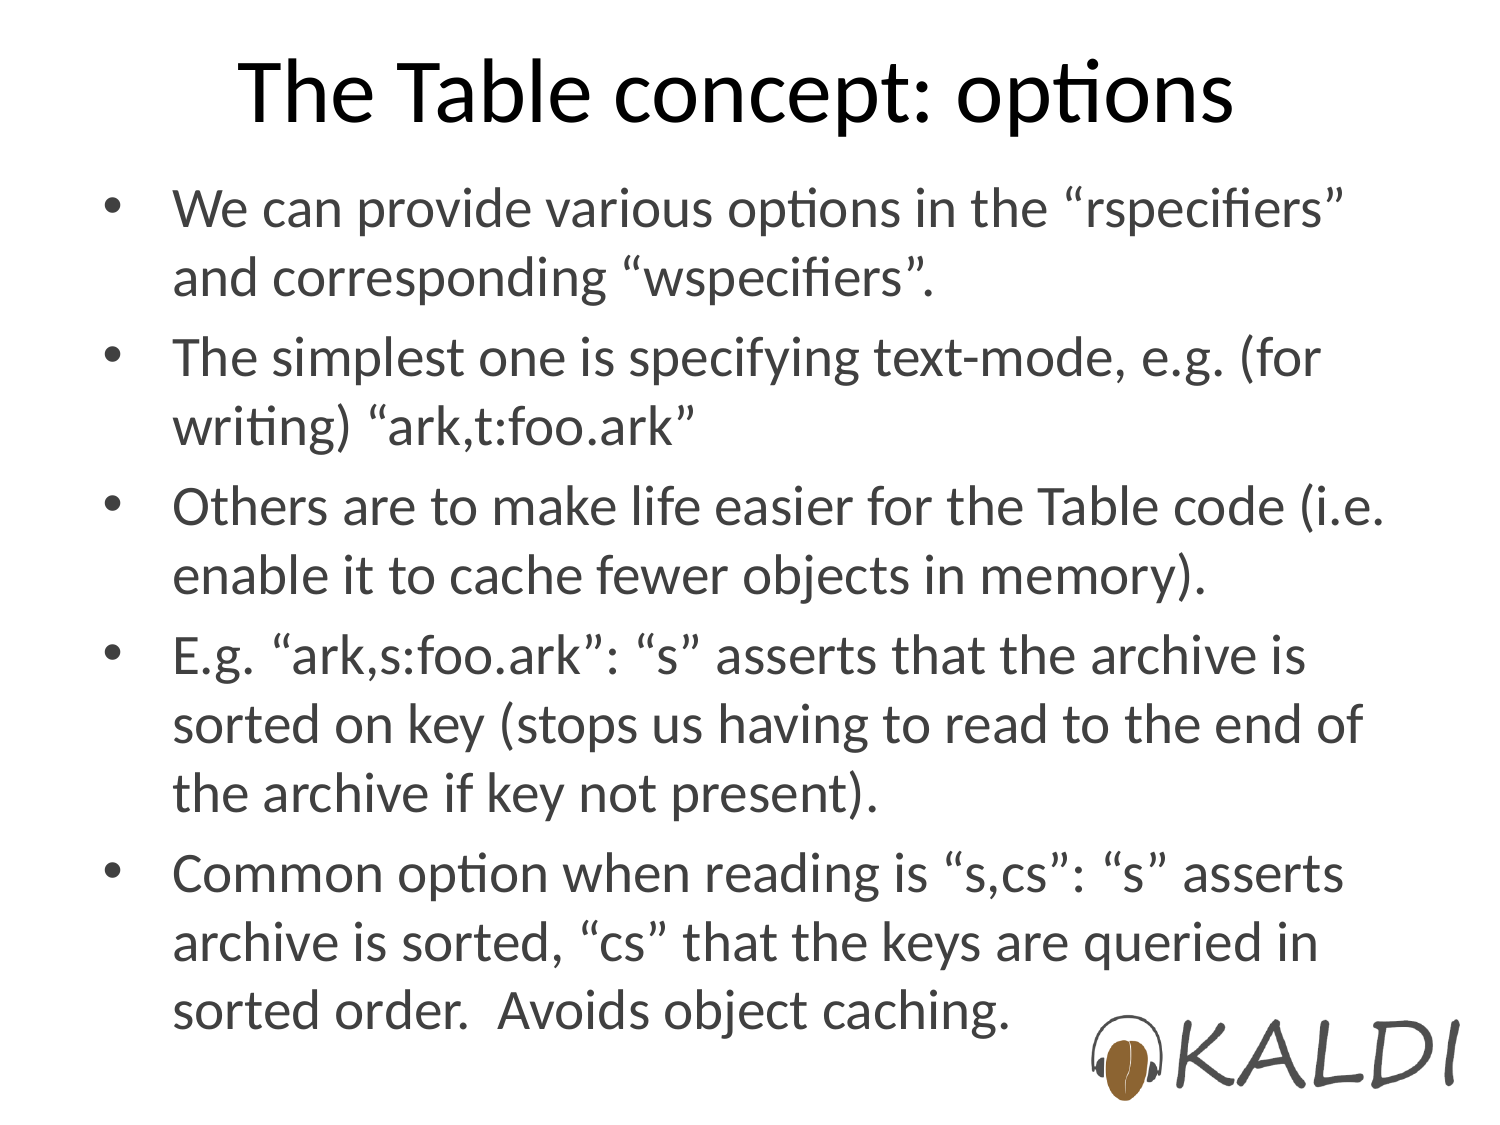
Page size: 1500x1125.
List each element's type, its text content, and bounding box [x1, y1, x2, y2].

subtitle We can provide various options in the “rspecifiers” and corresponding “wspecifiers”. The simplest one is specifying text-mode, e.g. (for writing) “ark,t:foo.ark” Others are to make life easier for the Table code (i.e. enable it to cache fewer objects in memory). E.g. “ark,s:foo.ark”: “s” asserts that the archive is sorted on key (stops us having to read to the end of the archive if key not present). Common option when reading is “s,cs”: “s” asserts archive is sorted, “cs” that the keys are queried in sorted order. Avoids object caching. [87, 162, 1441, 1063]
title The Table concept: options [99, 0, 1375, 162]
picture [1088, 1012, 1478, 1107]
